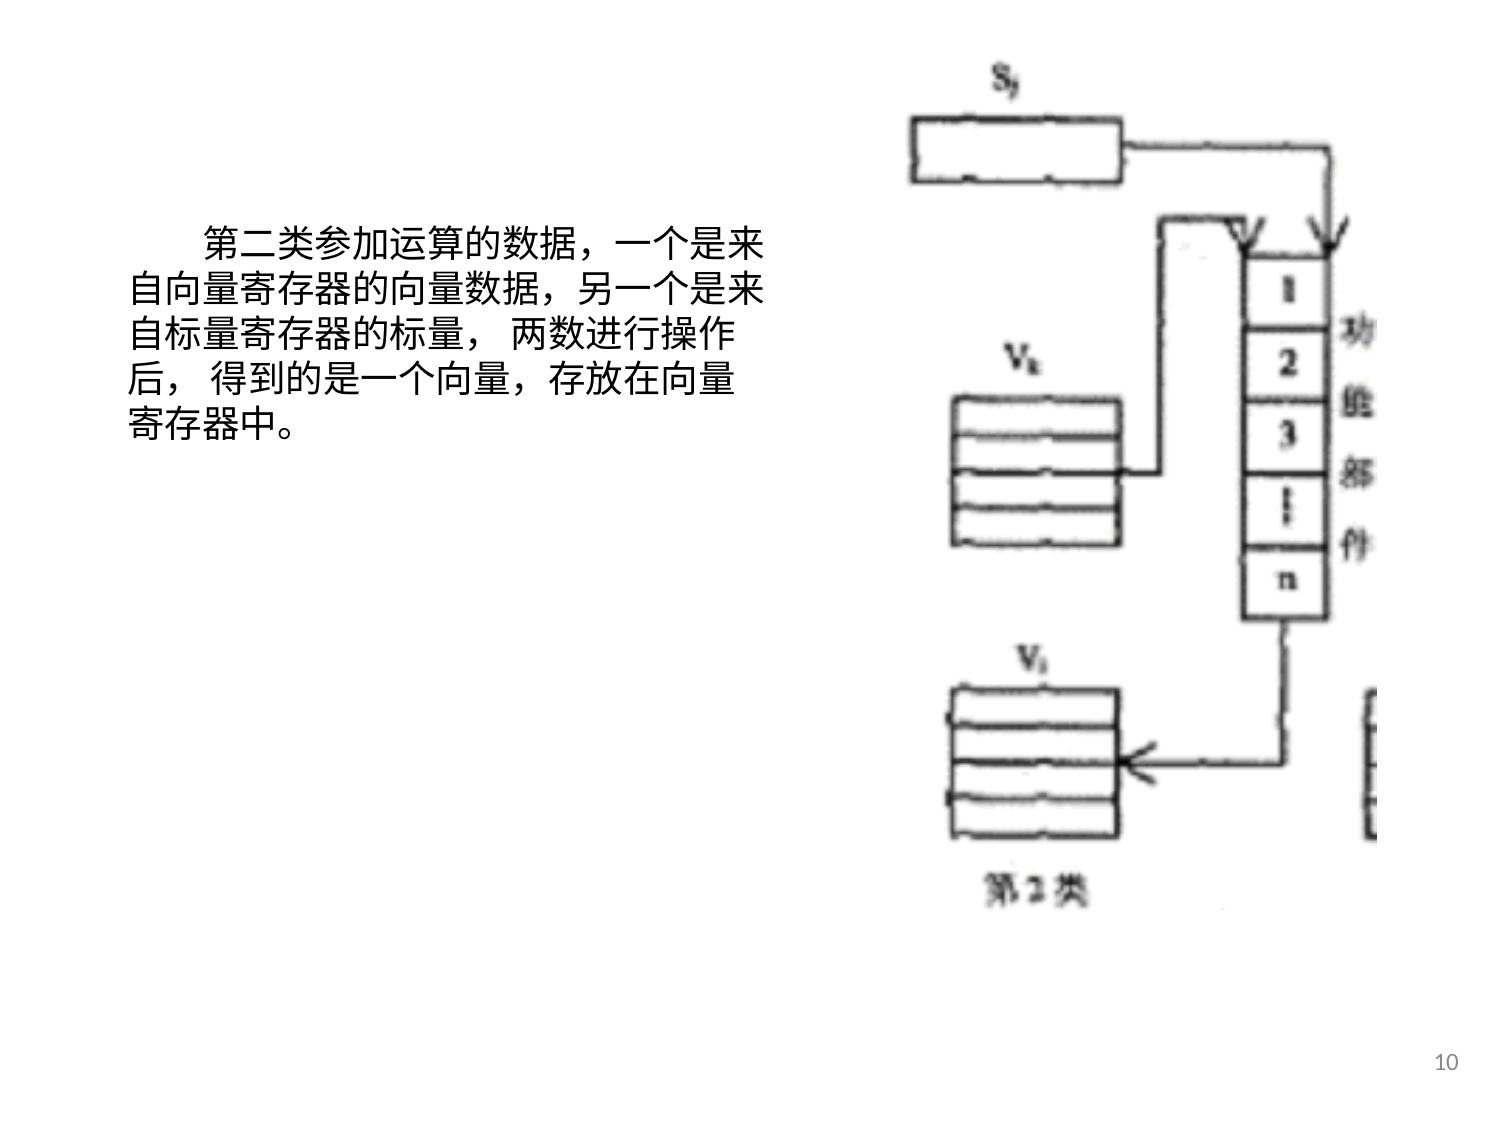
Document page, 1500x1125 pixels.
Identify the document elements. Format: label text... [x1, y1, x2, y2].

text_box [887, 49, 1377, 1038]
slide_number 10 [1161, 1022, 1474, 1098]
text_box 第二类参加运算的数据，一个是来自向量寄存器的向量数据，另一个是来自标量寄存器的标量， 两数进行操作后， 得到的是一个向量，存放在向量寄存器中。 [112, 212, 788, 1000]
